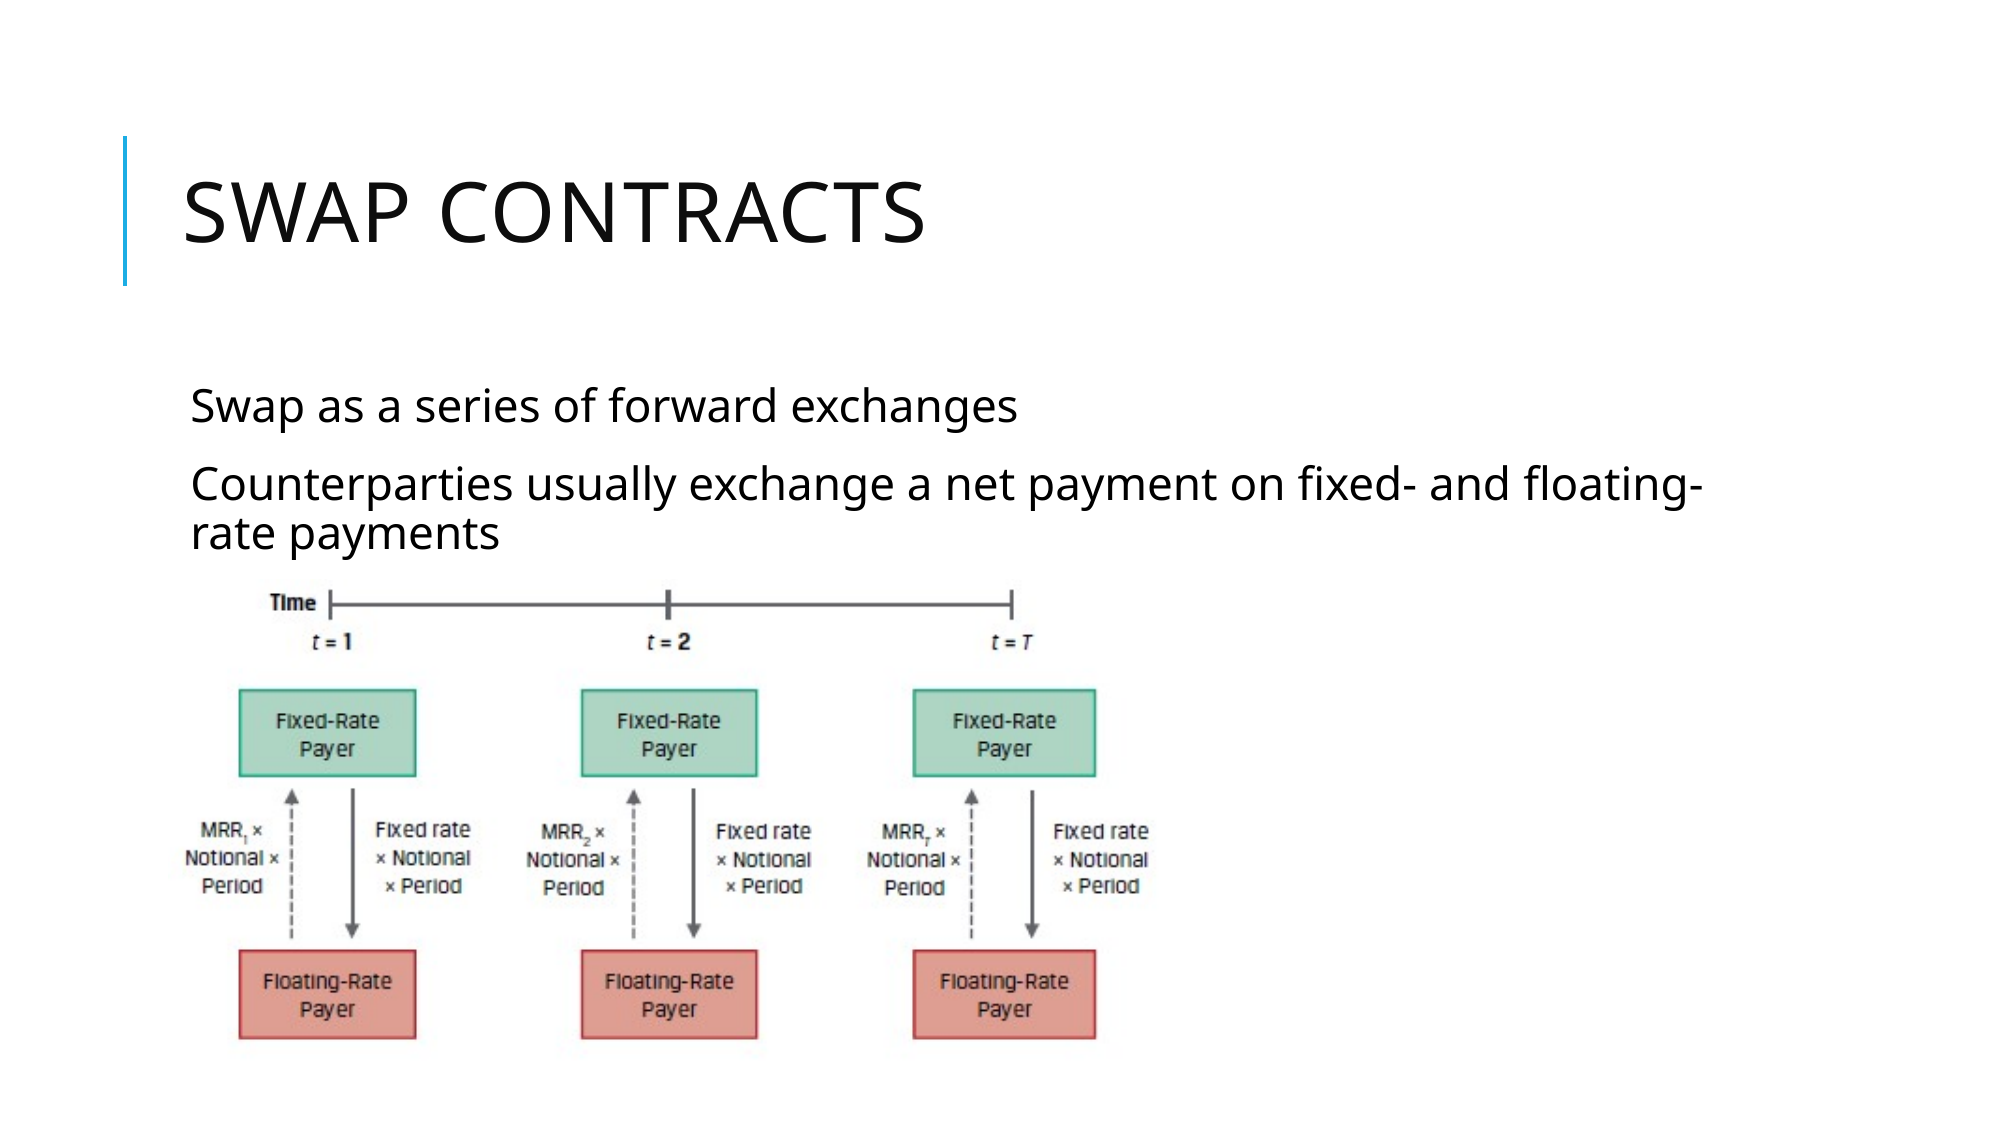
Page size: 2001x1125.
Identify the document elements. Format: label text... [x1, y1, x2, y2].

title Swap Contracts [168, 96, 1763, 342]
picture [167, 579, 1160, 1069]
list Swap as a series of forward exchanges Counterparties usually exchange a net payment on fixed- and floating-rate payments [168, 375, 1763, 1035]
